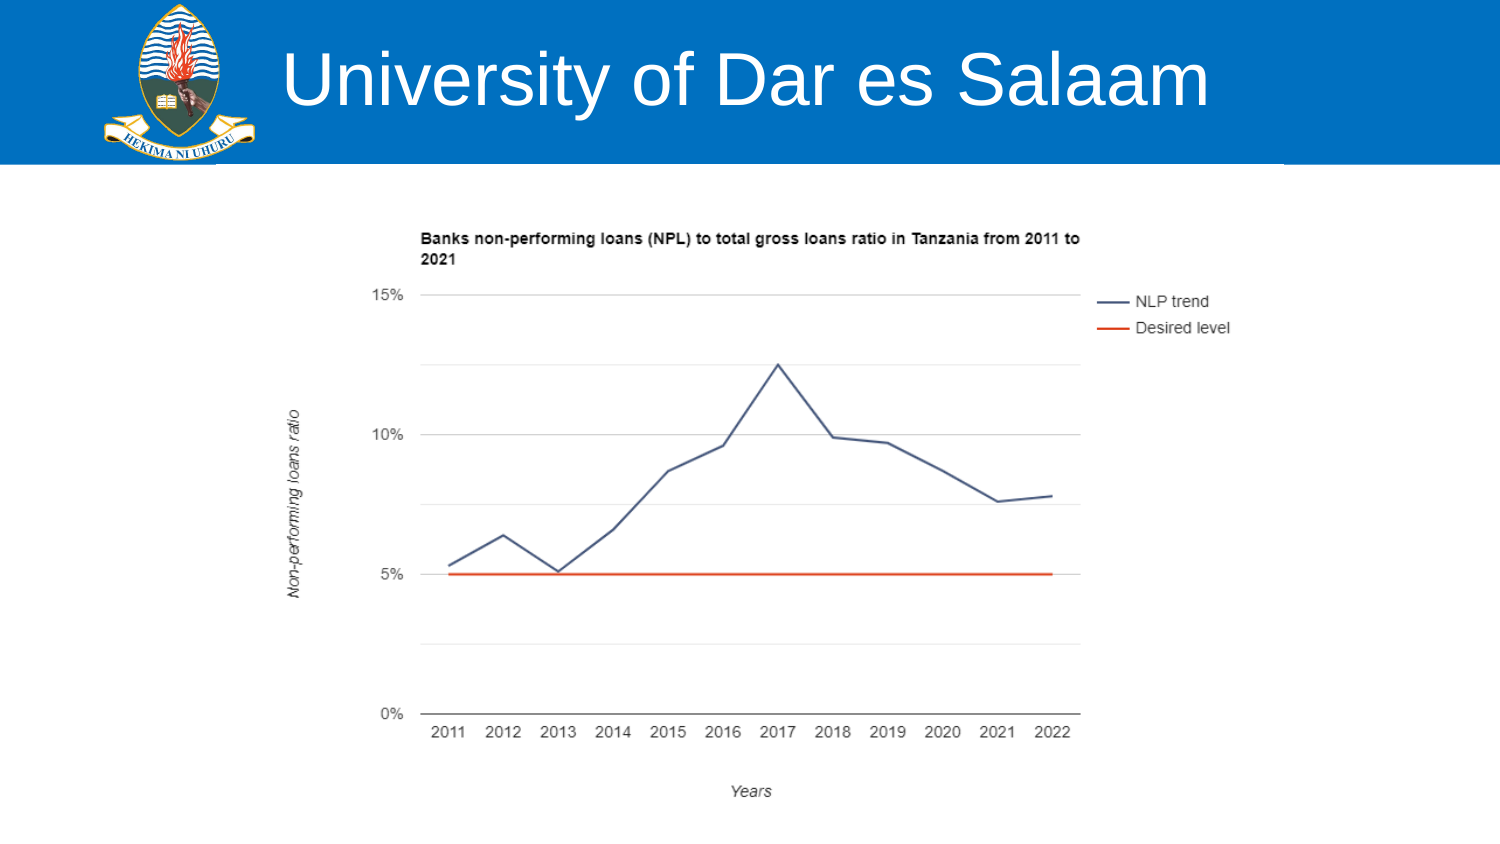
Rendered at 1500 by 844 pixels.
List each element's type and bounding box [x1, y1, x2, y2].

picture [216, 163, 1284, 844]
picture [103, 2, 256, 162]
